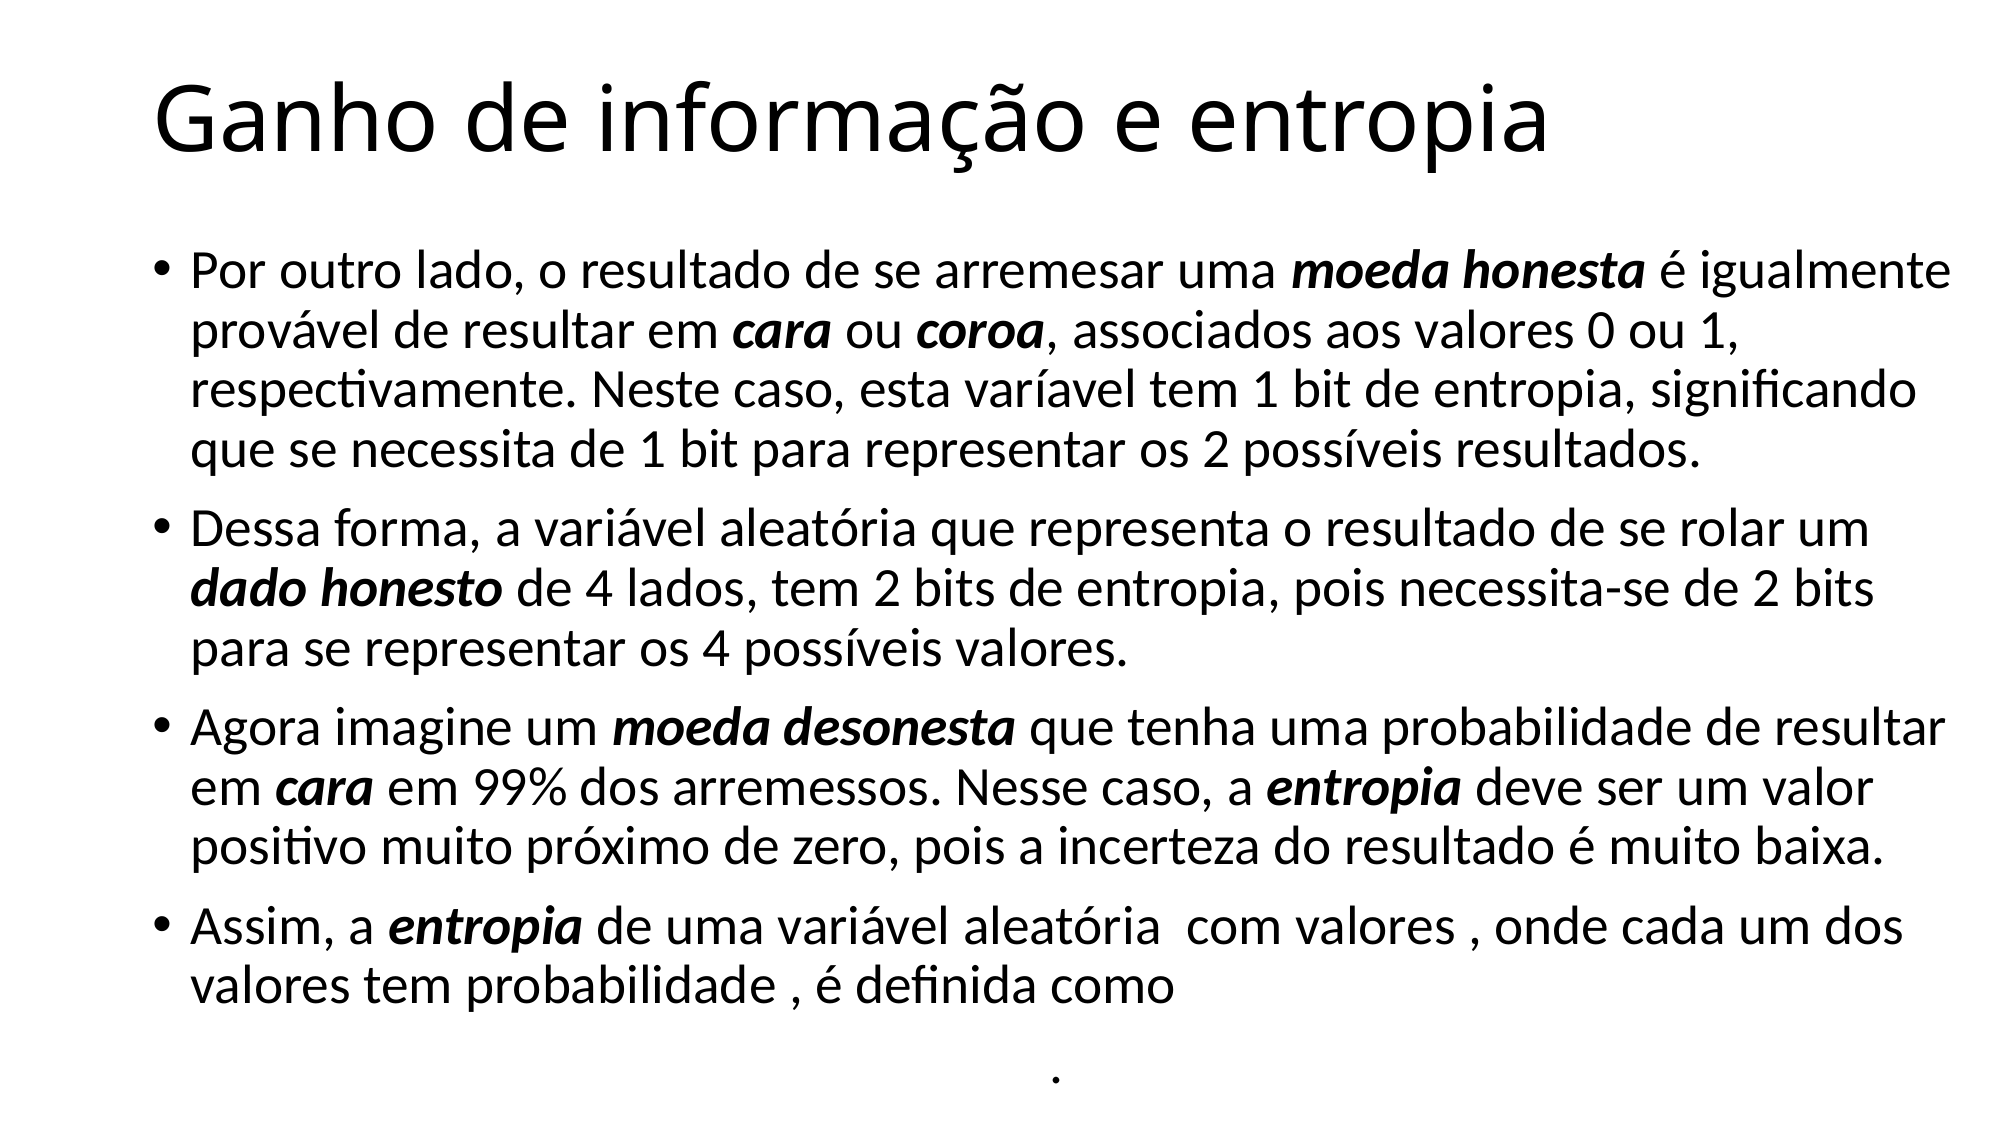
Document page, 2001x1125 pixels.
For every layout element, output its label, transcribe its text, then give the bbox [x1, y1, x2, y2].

title Ganho de informação e entropia [137, 47, 1863, 197]
